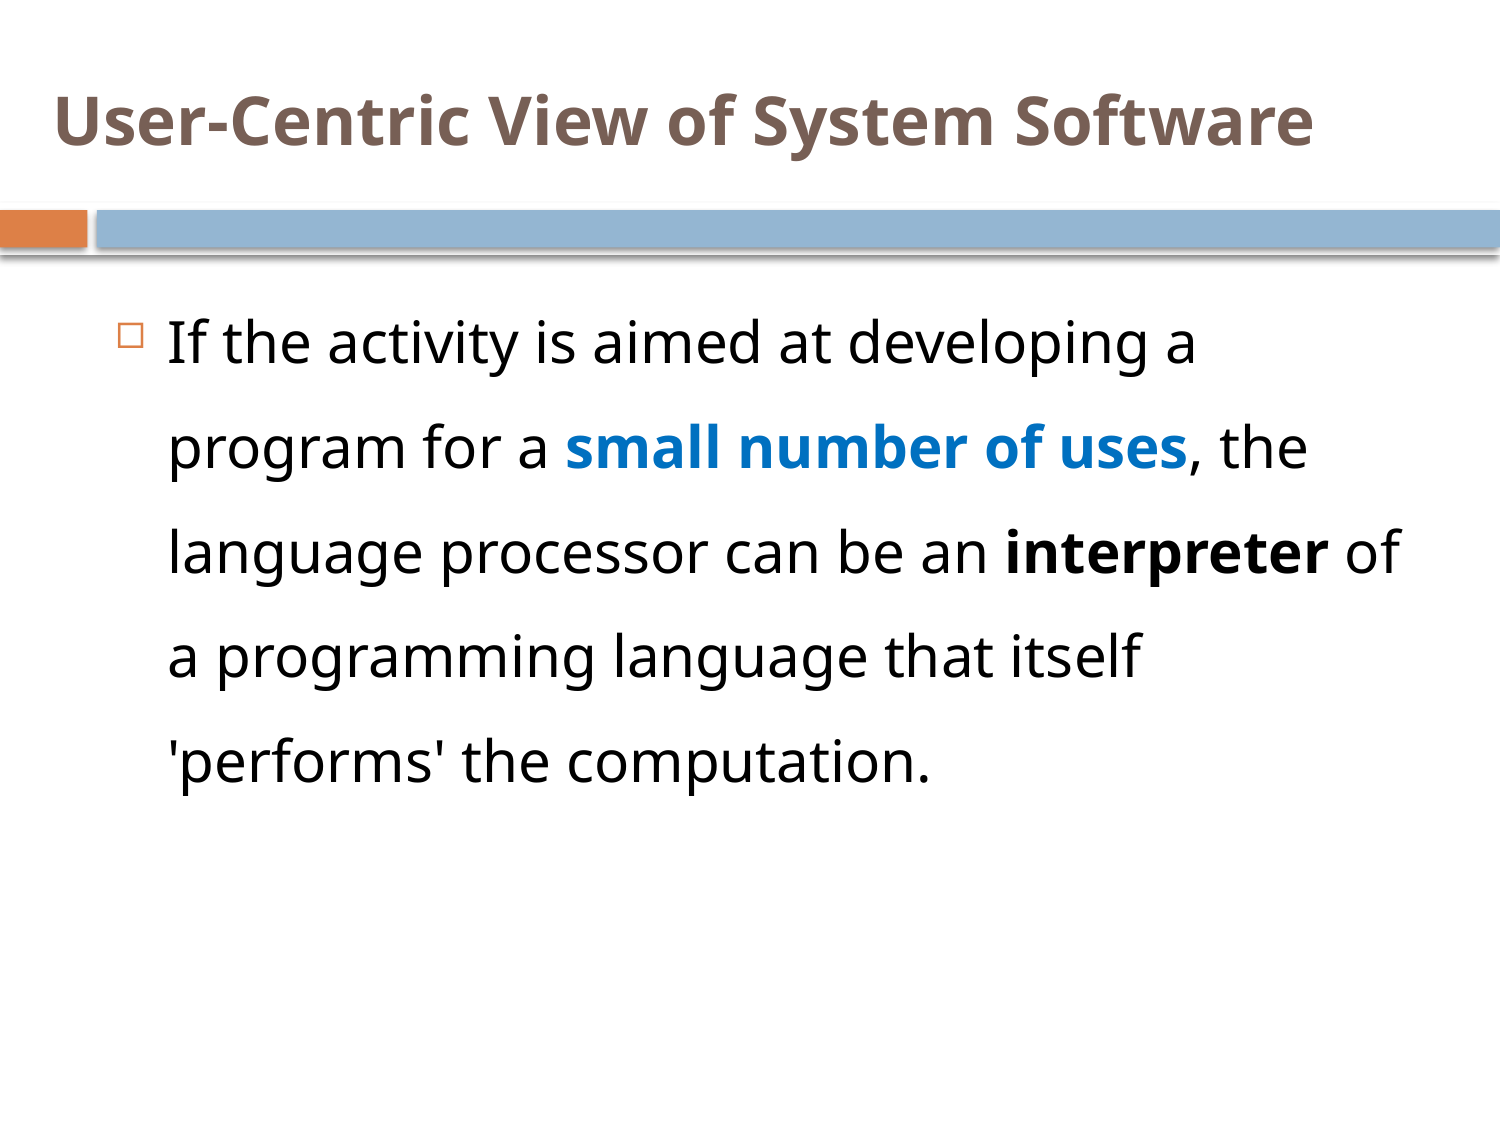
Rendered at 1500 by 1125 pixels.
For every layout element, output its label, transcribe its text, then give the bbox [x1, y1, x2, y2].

list If the activity is aimed at developing a program for a small number of uses, the language processor can be an interpreter of a programming language that itself 'performs' the computation. [100, 262, 1438, 1063]
title User-Centric View of System Software [37, 37, 1437, 200]
